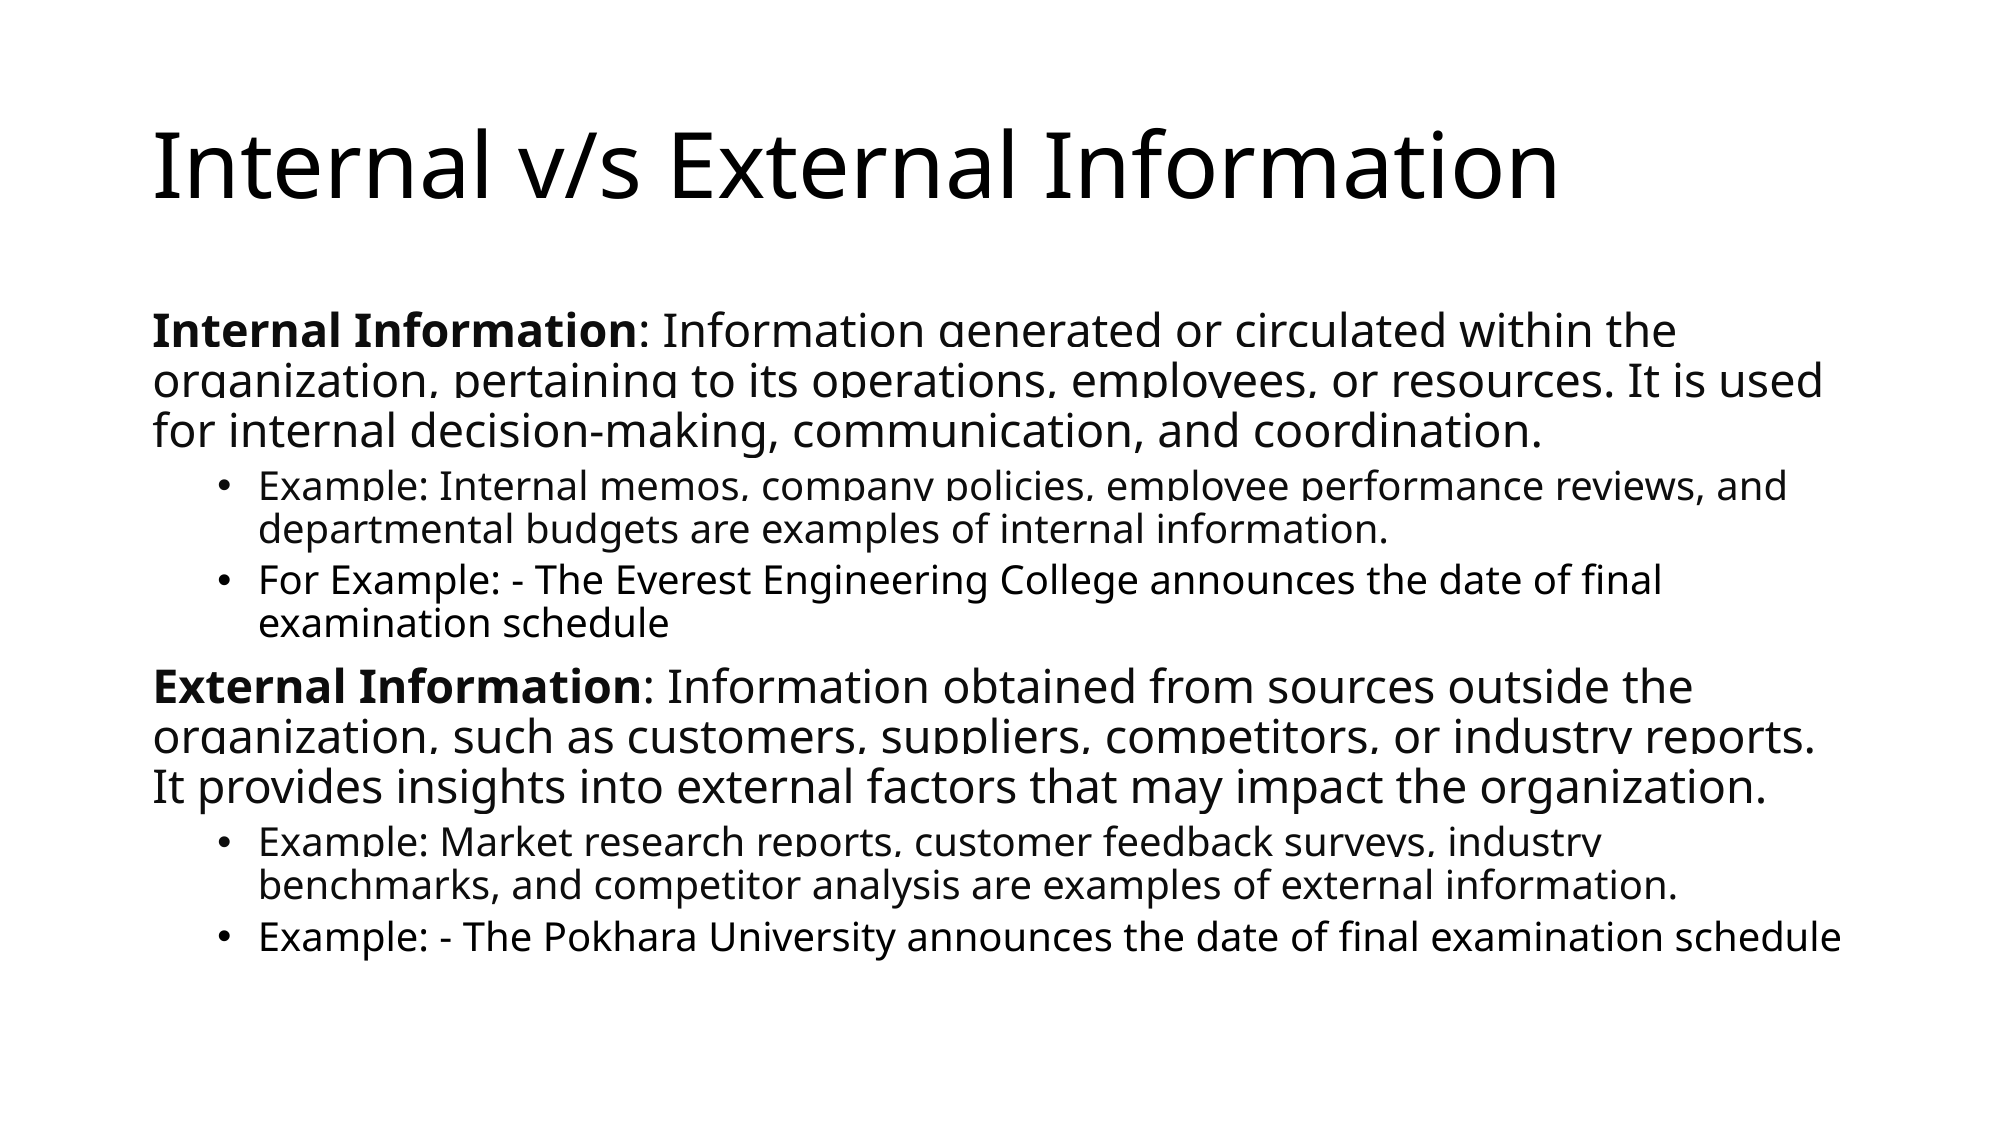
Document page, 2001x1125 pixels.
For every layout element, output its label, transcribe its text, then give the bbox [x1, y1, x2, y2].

title Internal v/s External Information [137, 59, 1863, 278]
list Internal Information: Information generated or circulated within the organization, pertaining to its operations, employees, or resources. It is used for internal decision-making, communication, and coordination. Example: Internal memos, company policies, employee performance reviews, and departmental budgets are examples of internal information. For Example: - The Everest Engineering College announces the date of final examination schedule External Information: Information obtained from sources outside the organization, such as customers, suppliers, competitors, or industry reports. It provides insights into external factors that may impact the organization. Example: Market research reports, customer feedback surveys, industry benchmarks, and competitor analysis are examples of external information. Example: - The Pokhara University announces the date of final examination schedule [137, 299, 1863, 1014]
